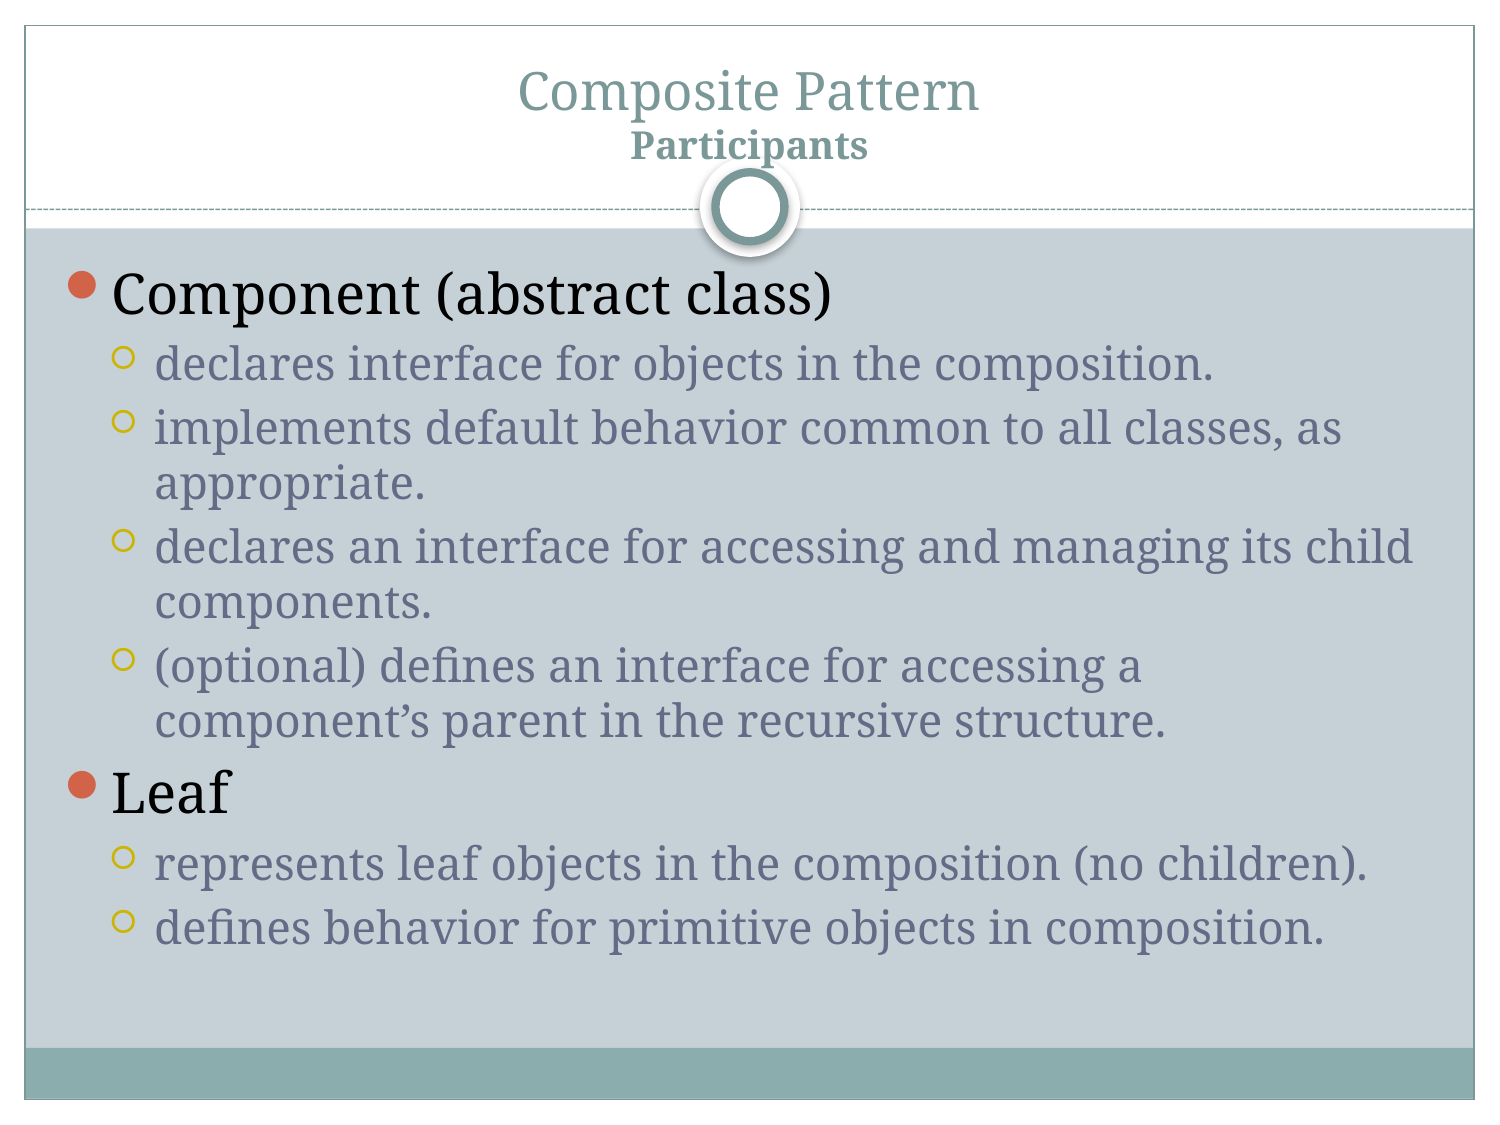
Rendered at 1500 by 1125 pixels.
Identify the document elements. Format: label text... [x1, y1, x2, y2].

title Composite Pattern Participants [49, 50, 1450, 175]
list Component (abstract class) declares interface for objects in the composition. implements default behavior common to all classes, as appropriate. declares an interface for accessing and managing its child components. (optional) defines an interface for accessing a component’s parent in the recursive structure. Leaf represents leaf objects in the composition (no children). defines behavior for primitive objects in composition. [49, 250, 1445, 1001]
